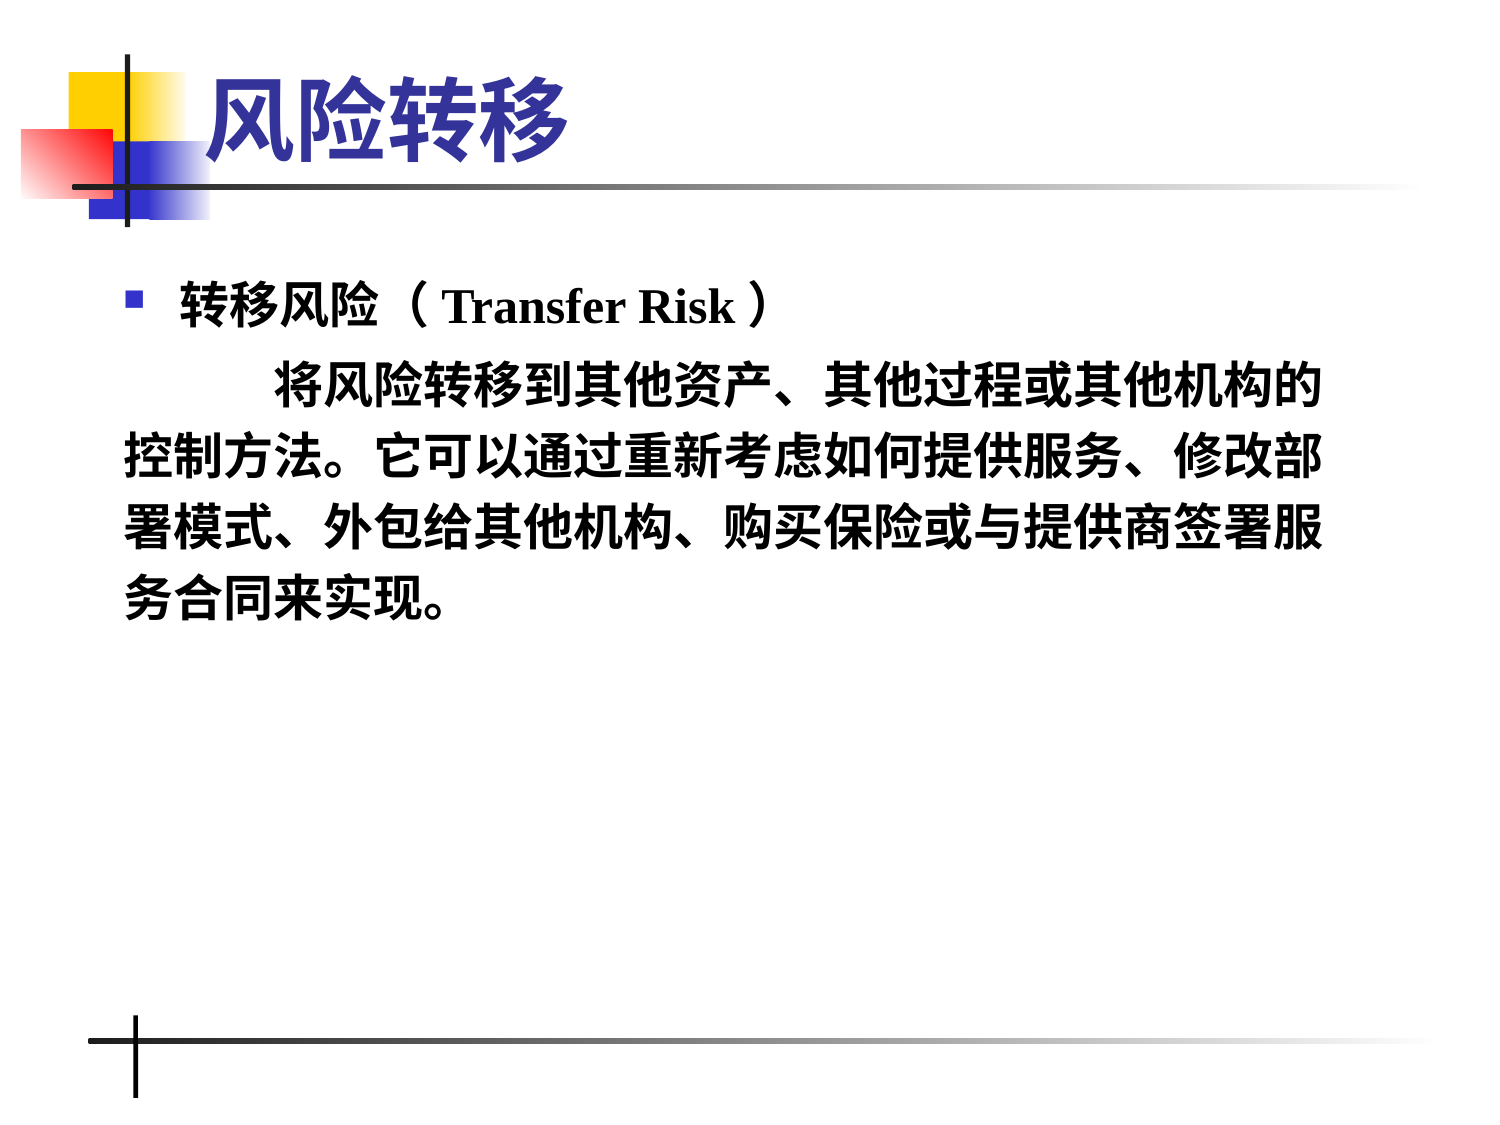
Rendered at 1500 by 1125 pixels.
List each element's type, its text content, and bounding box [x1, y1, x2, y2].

title 风险转移 [188, 23, 1468, 181]
list 转移风险（Transfer Risk） 将风险转移到其他资产、其他过程或其他机构的控制方法。它可以通过重新考虑如何提供服务、修改部署模式、外包给其他机构、购买保险或与提供商签署服务合同来实现。 [107, 254, 1384, 931]
